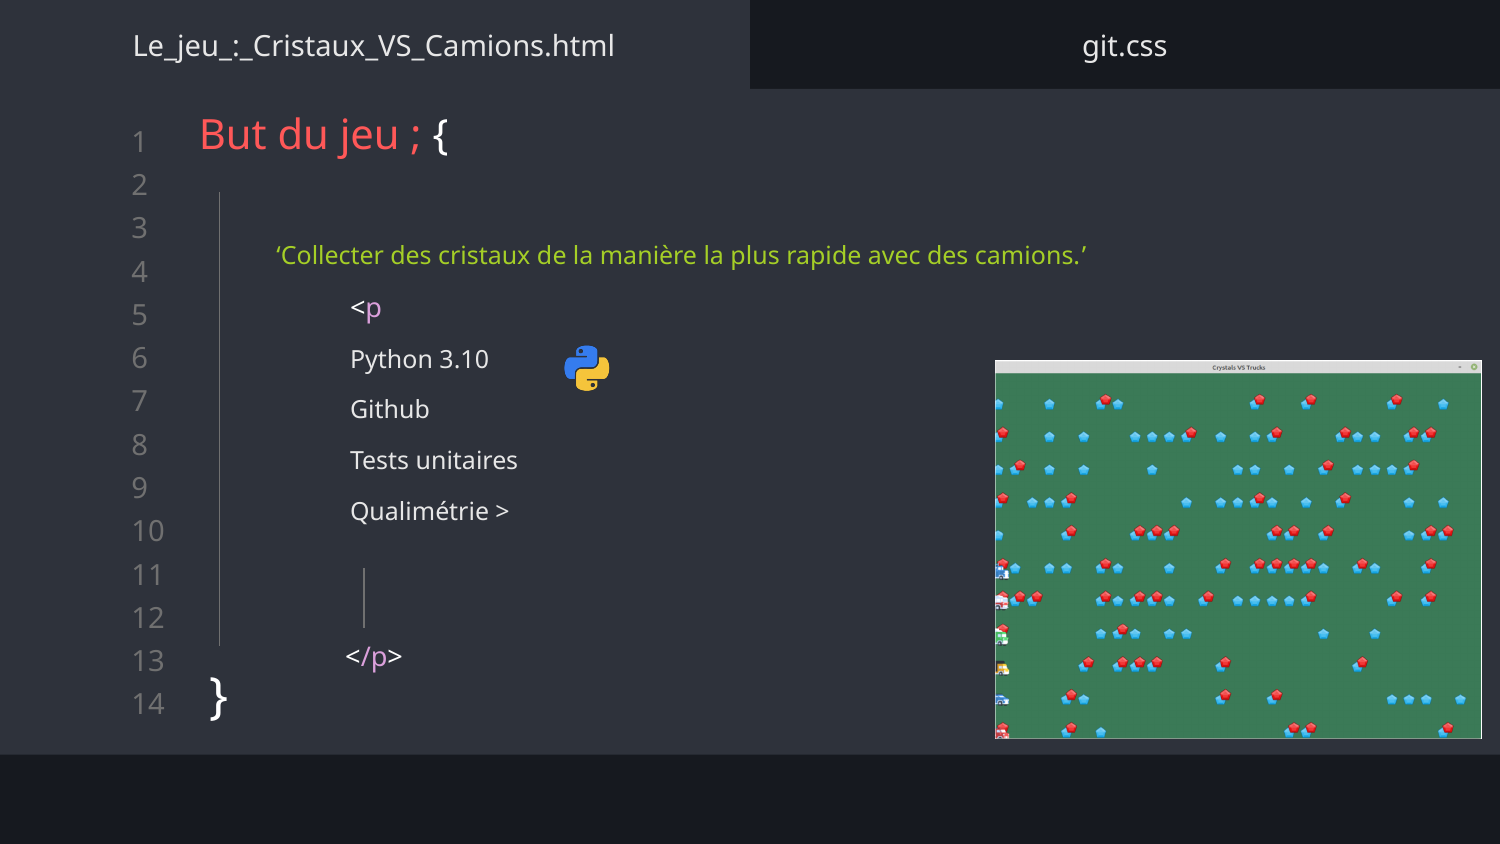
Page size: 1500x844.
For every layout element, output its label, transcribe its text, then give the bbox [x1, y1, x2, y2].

picture [995, 359, 1482, 739]
subtitle ‘Collecter des cristaux de la manière la plus rapide avec des camions.’ <p Python 3.10 Github Tests unitaires Qualimétrie > [263, 193, 1170, 572]
title But du jeu ; { [183, 88, 848, 176]
subtitle git.css [750, 15, 1500, 74]
picture [561, 342, 613, 394]
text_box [177, 191, 262, 740]
subtitle Le_jeu_:_Cristaux_VS_Camions.html [0, 15, 749, 74]
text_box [318, 567, 430, 688]
